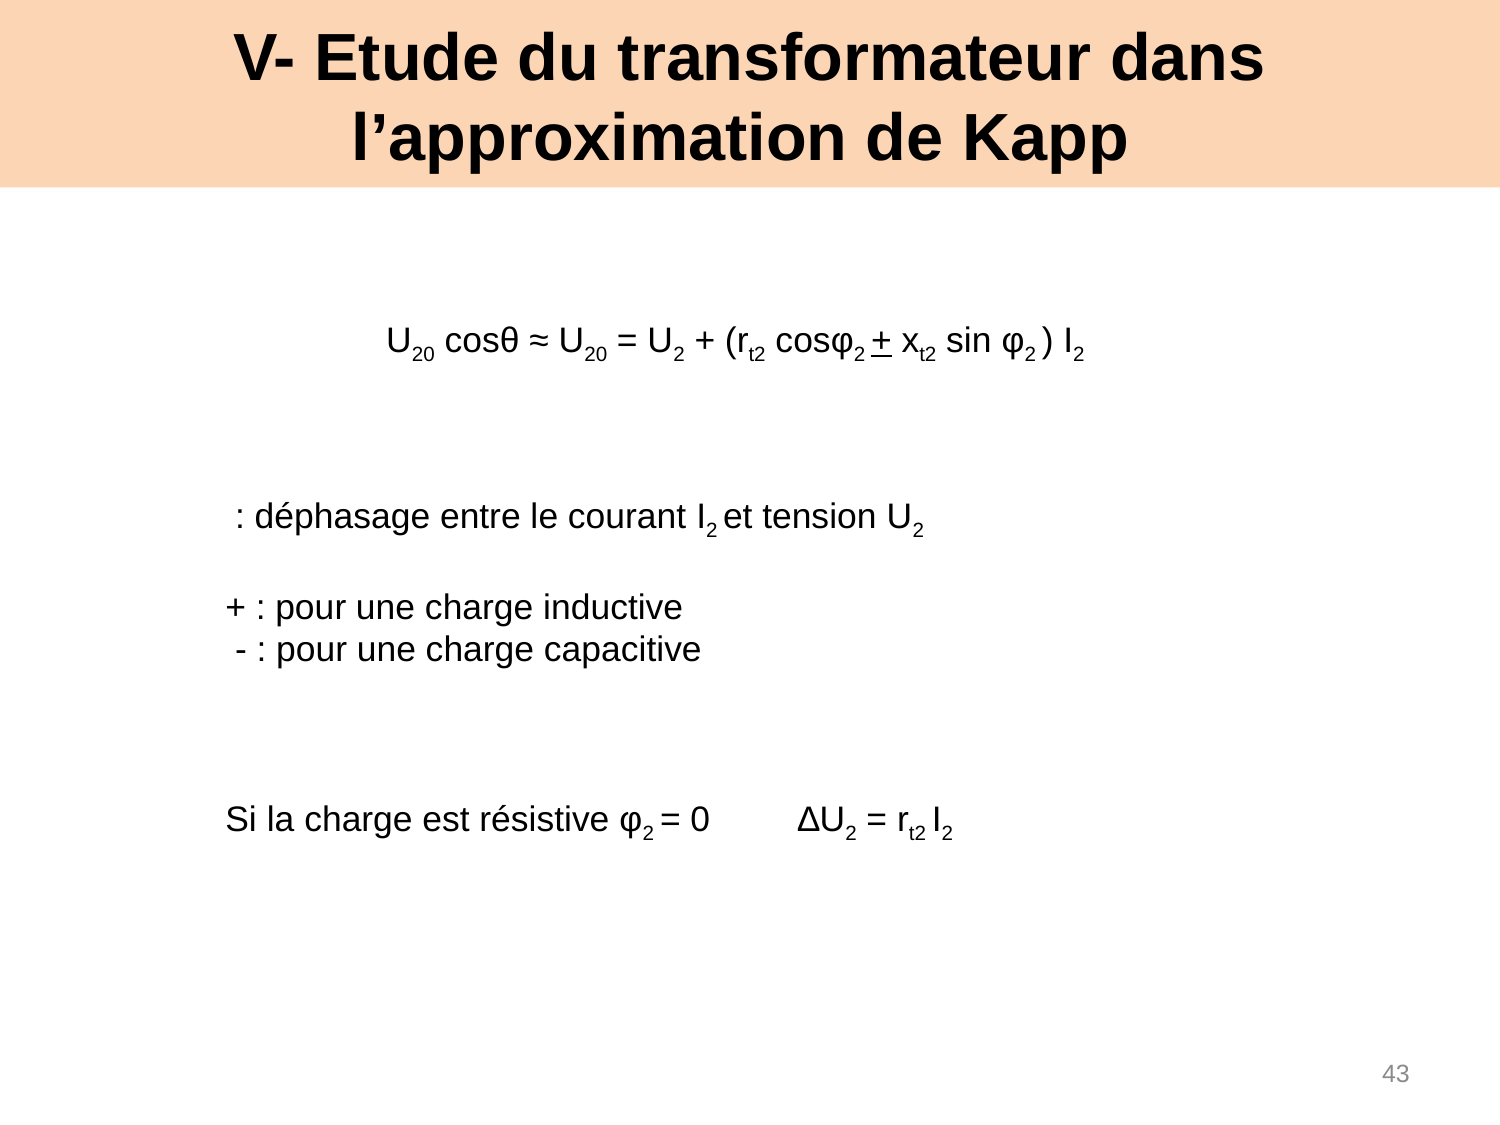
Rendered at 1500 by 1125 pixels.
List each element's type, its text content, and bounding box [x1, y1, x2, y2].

title V- Etude du transformateur dans l’approximation de Kapp [0, 0, 1500, 188]
slide_number 43 [1074, 1042, 1425, 1103]
